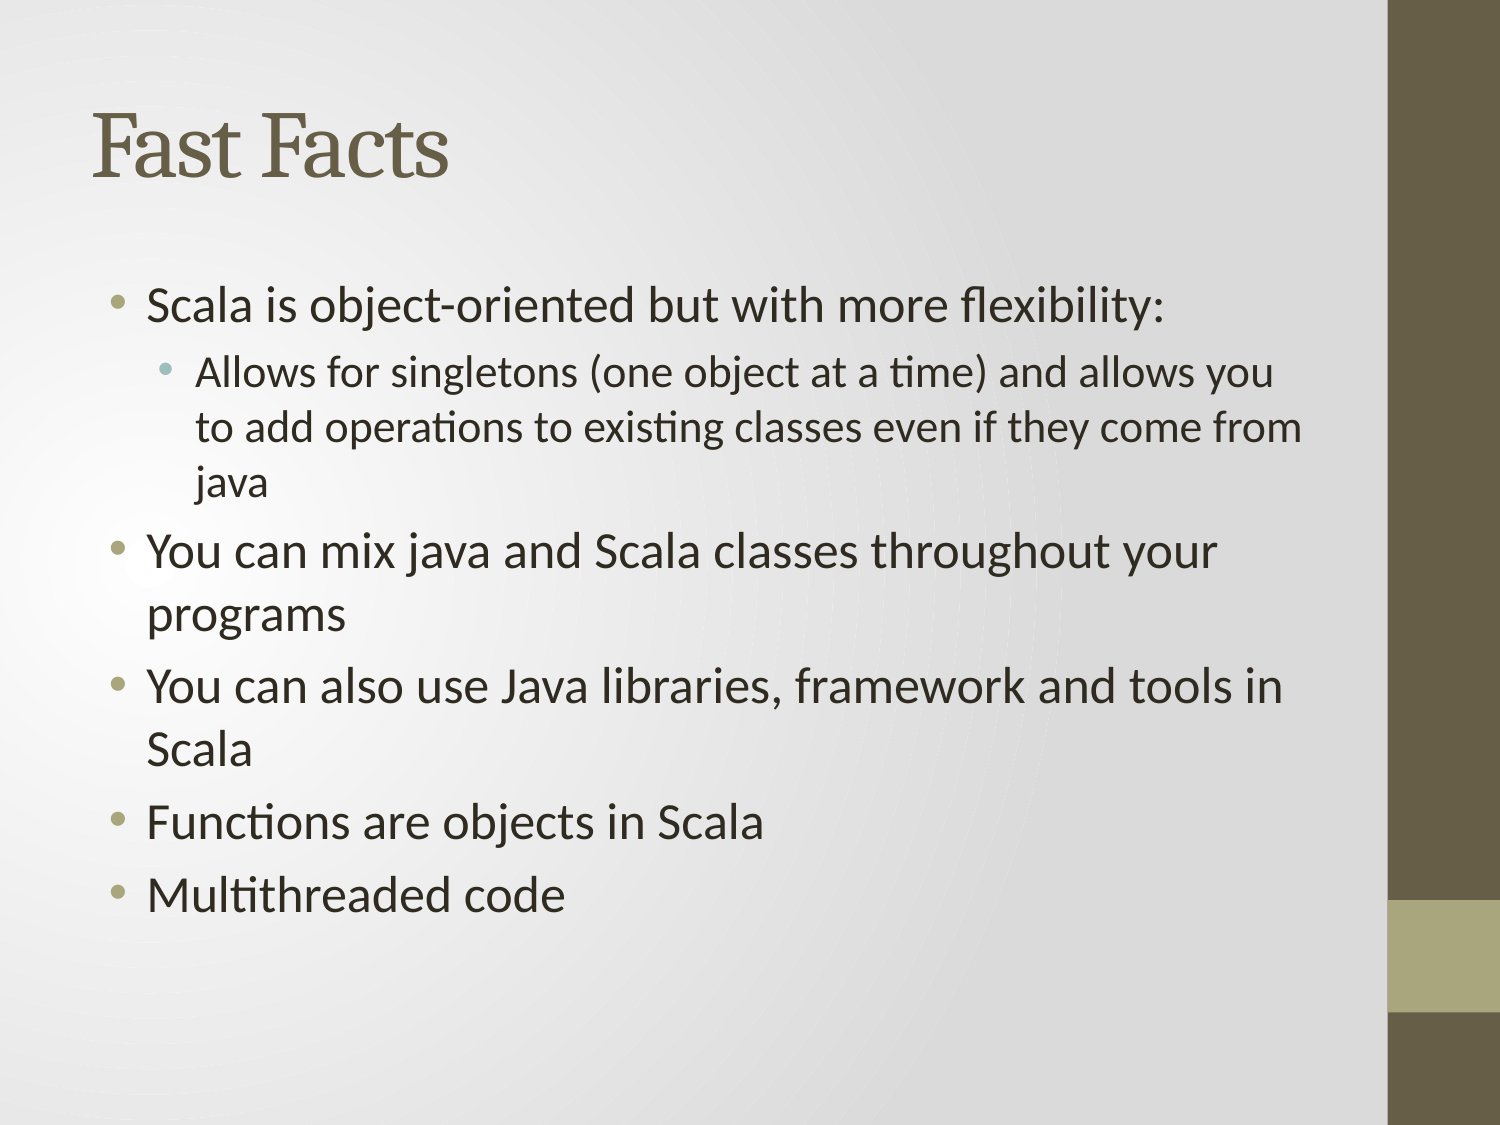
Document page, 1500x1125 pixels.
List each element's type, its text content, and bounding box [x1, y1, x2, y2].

title Fast Facts [75, 45, 1325, 233]
list Scala is object-oriented but with more flexibility: Allows for singletons (one object at a time) and allows you to add operations to existing classes even if they come from java You can mix java and Scala classes throughout your programs You can also use Java libraries, framework and tools in Scala Functions are objects in Scala Multithreaded code [75, 262, 1325, 1050]
